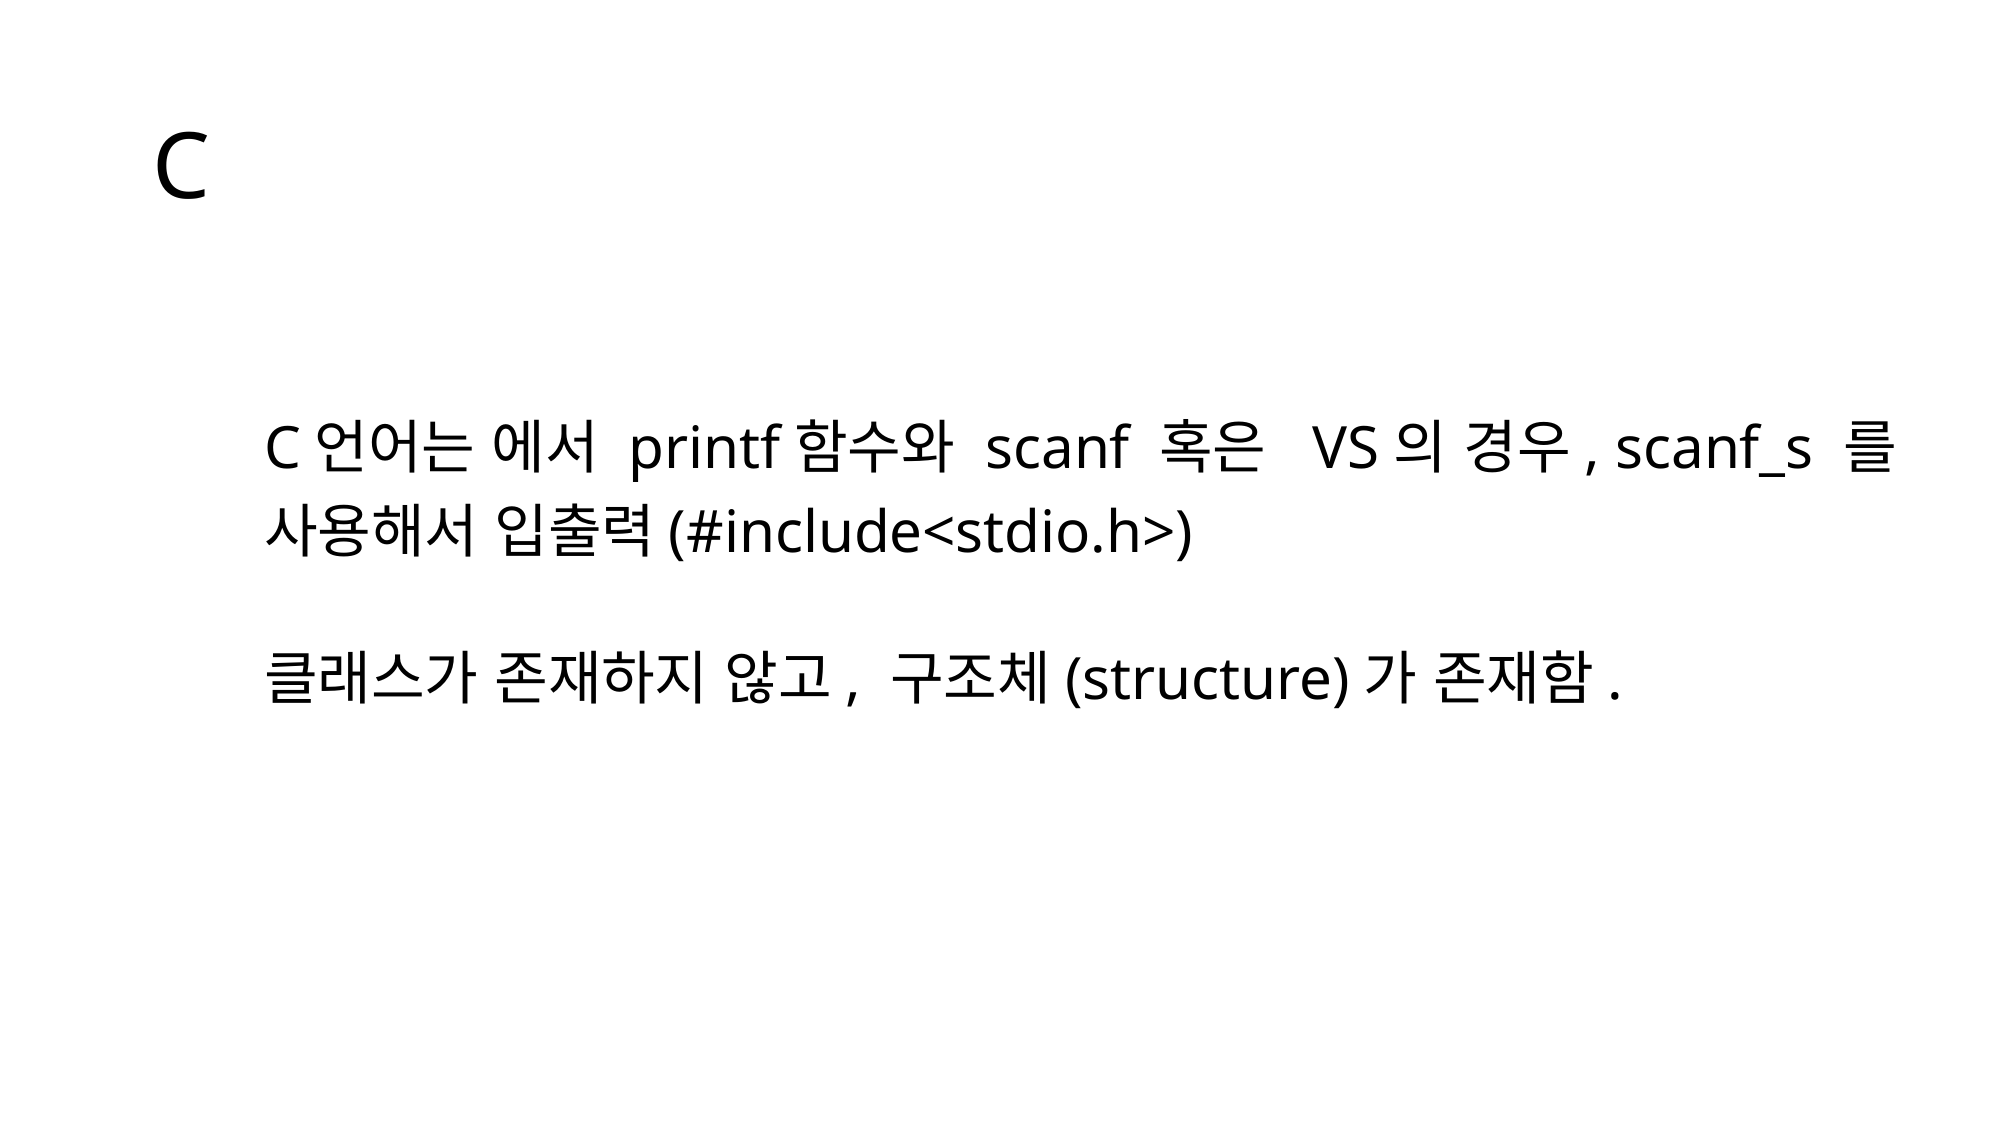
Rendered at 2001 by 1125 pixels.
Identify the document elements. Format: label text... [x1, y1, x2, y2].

title C [137, 59, 1863, 278]
list C언어는 에서 printf함수와 scanf 혹은 VS의 경우, scanf_s 를 사용해서 입출력(#include<stdio.h>) 클래스가 존재하지 않고, 구조체(structure)가 존재함. [249, 411, 1975, 1125]
